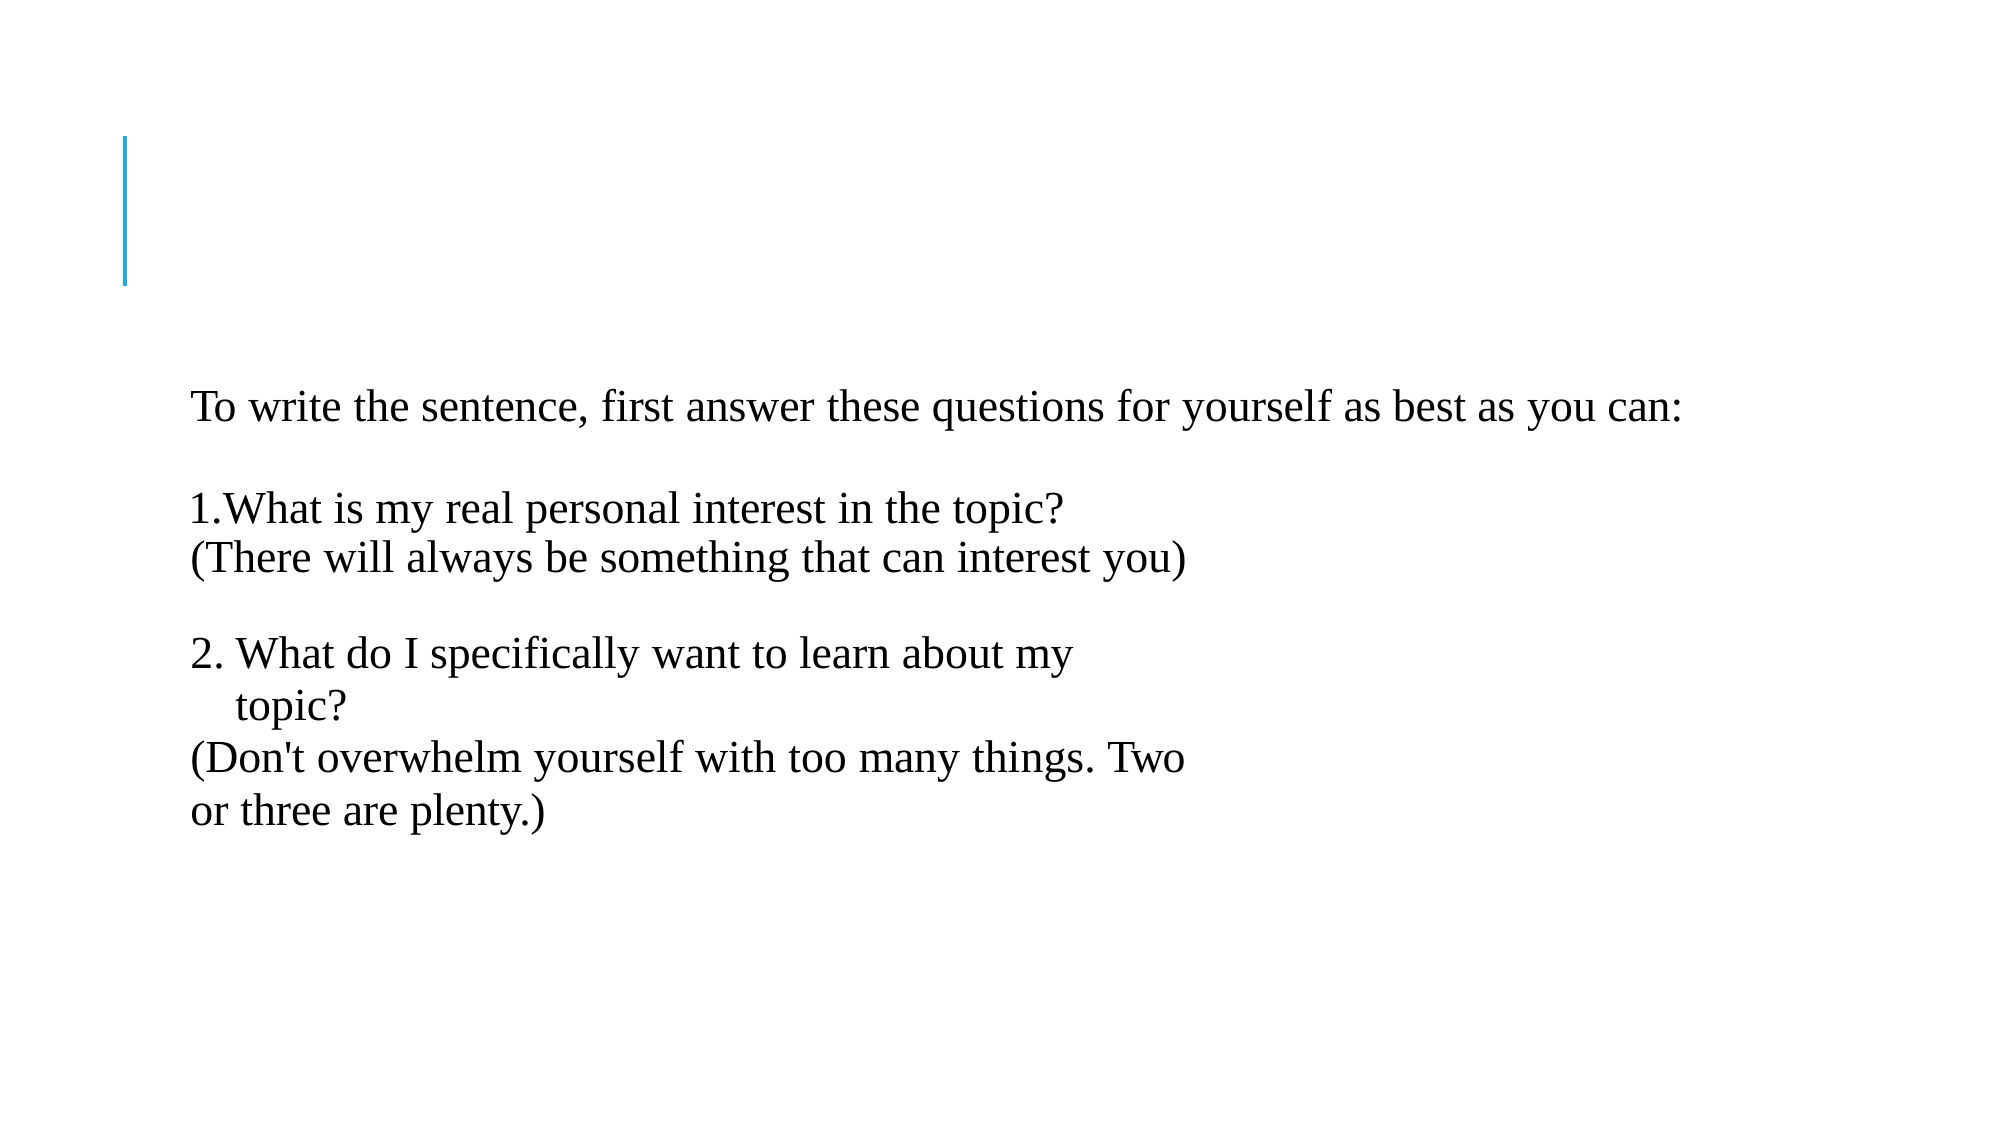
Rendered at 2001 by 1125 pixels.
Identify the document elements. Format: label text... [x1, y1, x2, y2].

text_box To write the sentence, first answer these questions for yourself as best as you can: What is my real personal interest in the topic? (There will always be something that can interest you) What do I specifically want to learn about my topic? (Don't overwhelm yourself with too many things. Two or three are plenty.) [188, 373, 1691, 835]
